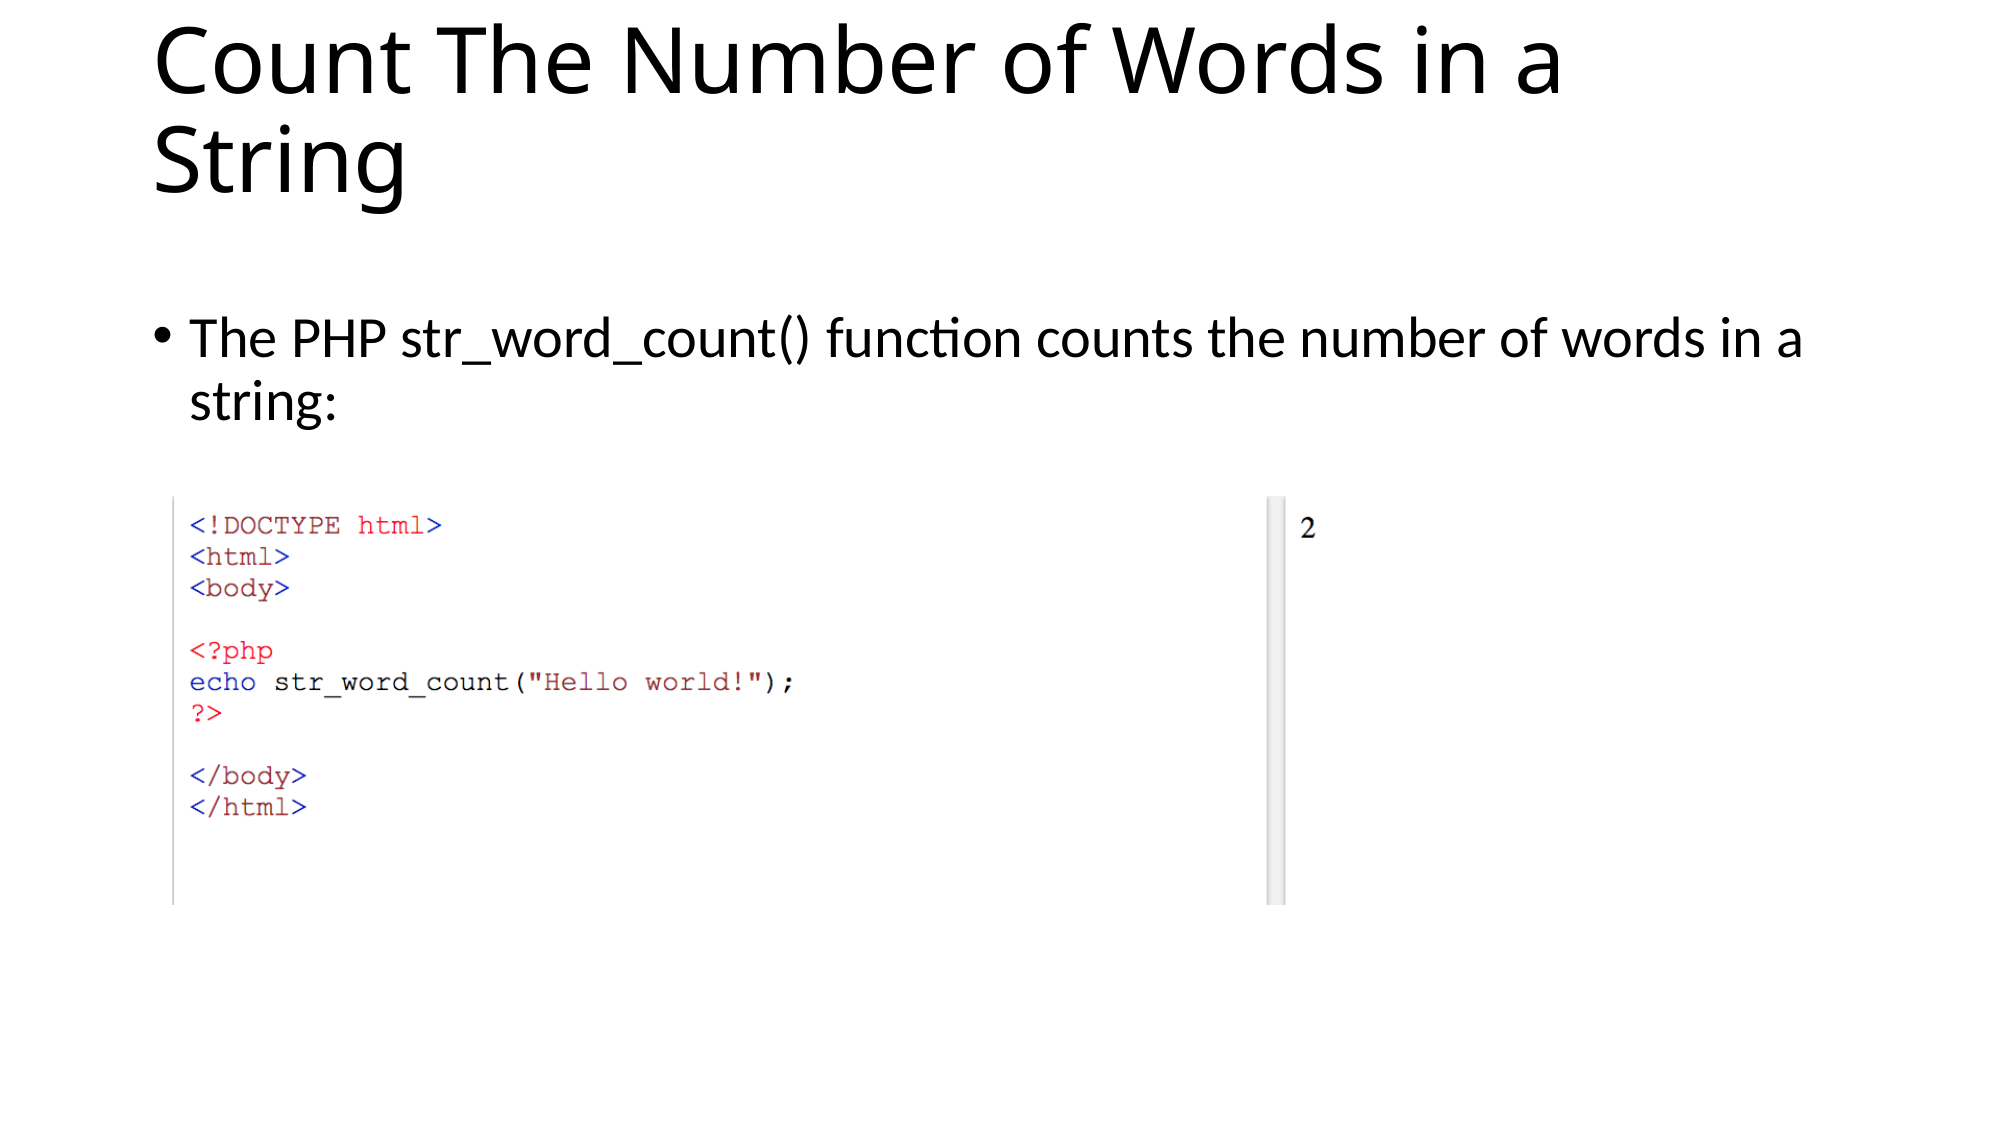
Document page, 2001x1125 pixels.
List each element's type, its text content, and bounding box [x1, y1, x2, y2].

title Count The Number of Words in a String [137, 59, 1863, 278]
list The PHP str_word_count() function counts the number of words in a string: [137, 299, 1863, 1014]
picture [172, 495, 1713, 905]
